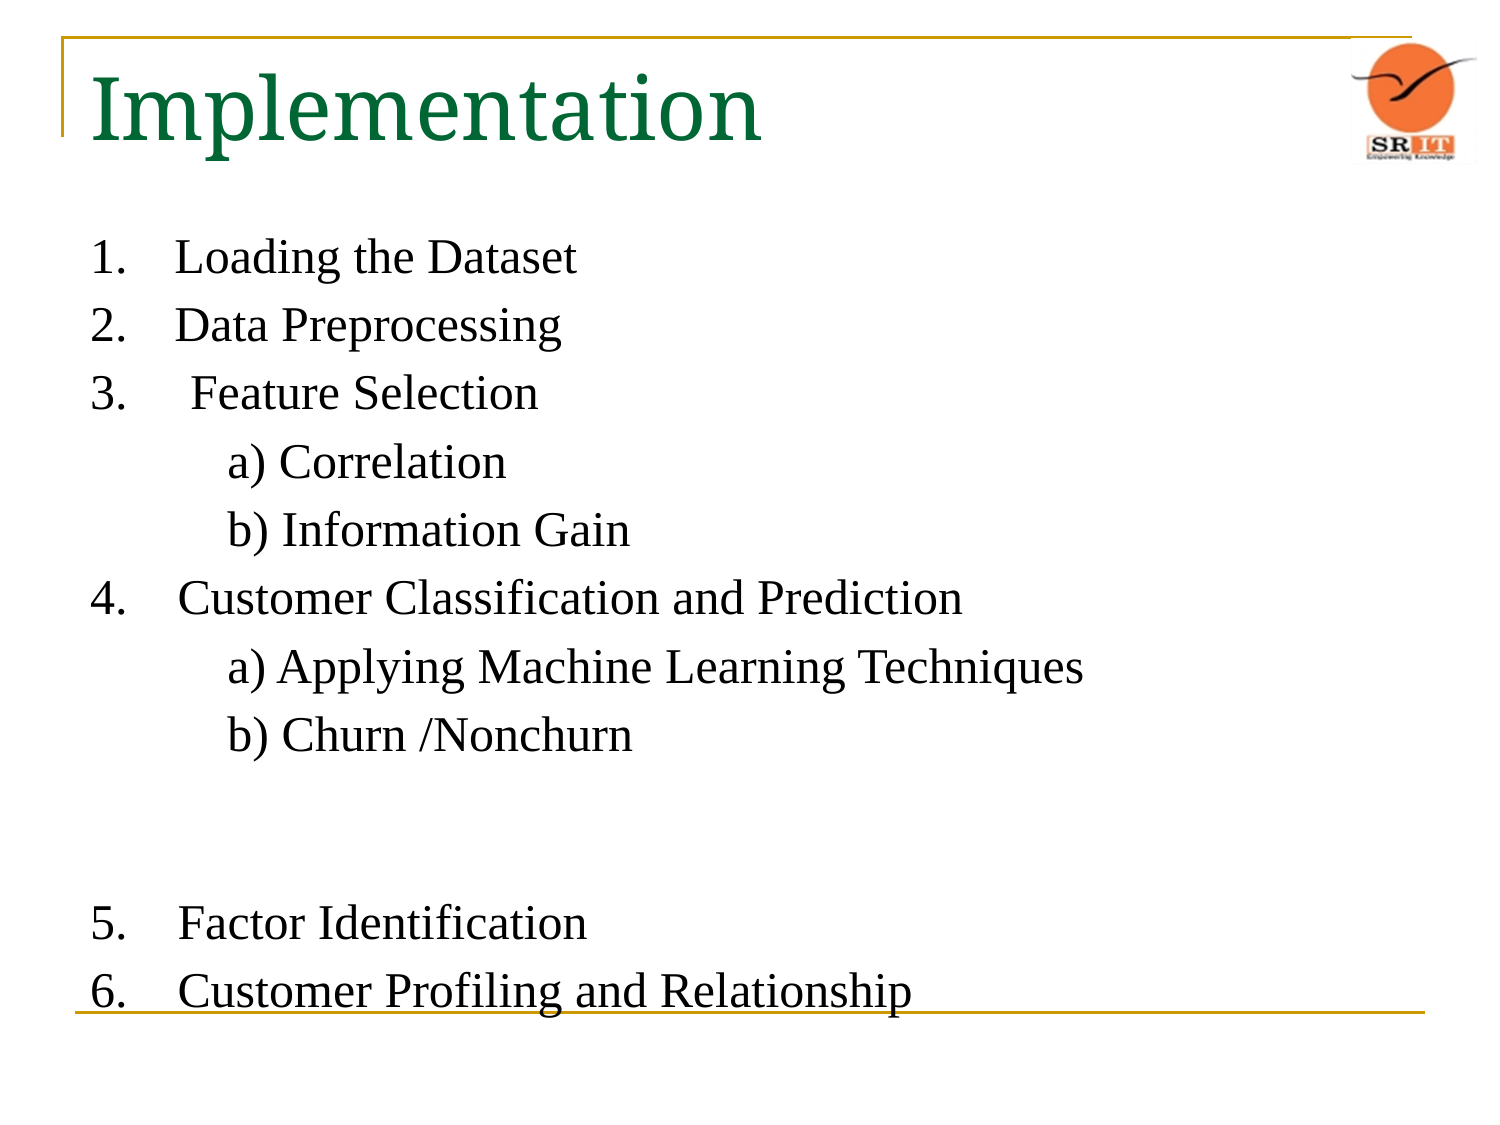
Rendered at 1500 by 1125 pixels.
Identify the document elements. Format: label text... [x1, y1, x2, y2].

list 1. Loading the Dataset 2. Data Preprocessing 3. Feature Selection a) Correlation b) Information Gain 4. Customer Classification and Prediction a) Applying Machine Learning Techniques b) Churn /Nonchurn 5. Factor Identification 6. Customer Profiling and Relationship a)Customer Profiling through Clustering [75, 215, 1425, 1006]
picture [1350, 37, 1478, 165]
title Implementation [75, 45, 1425, 215]
